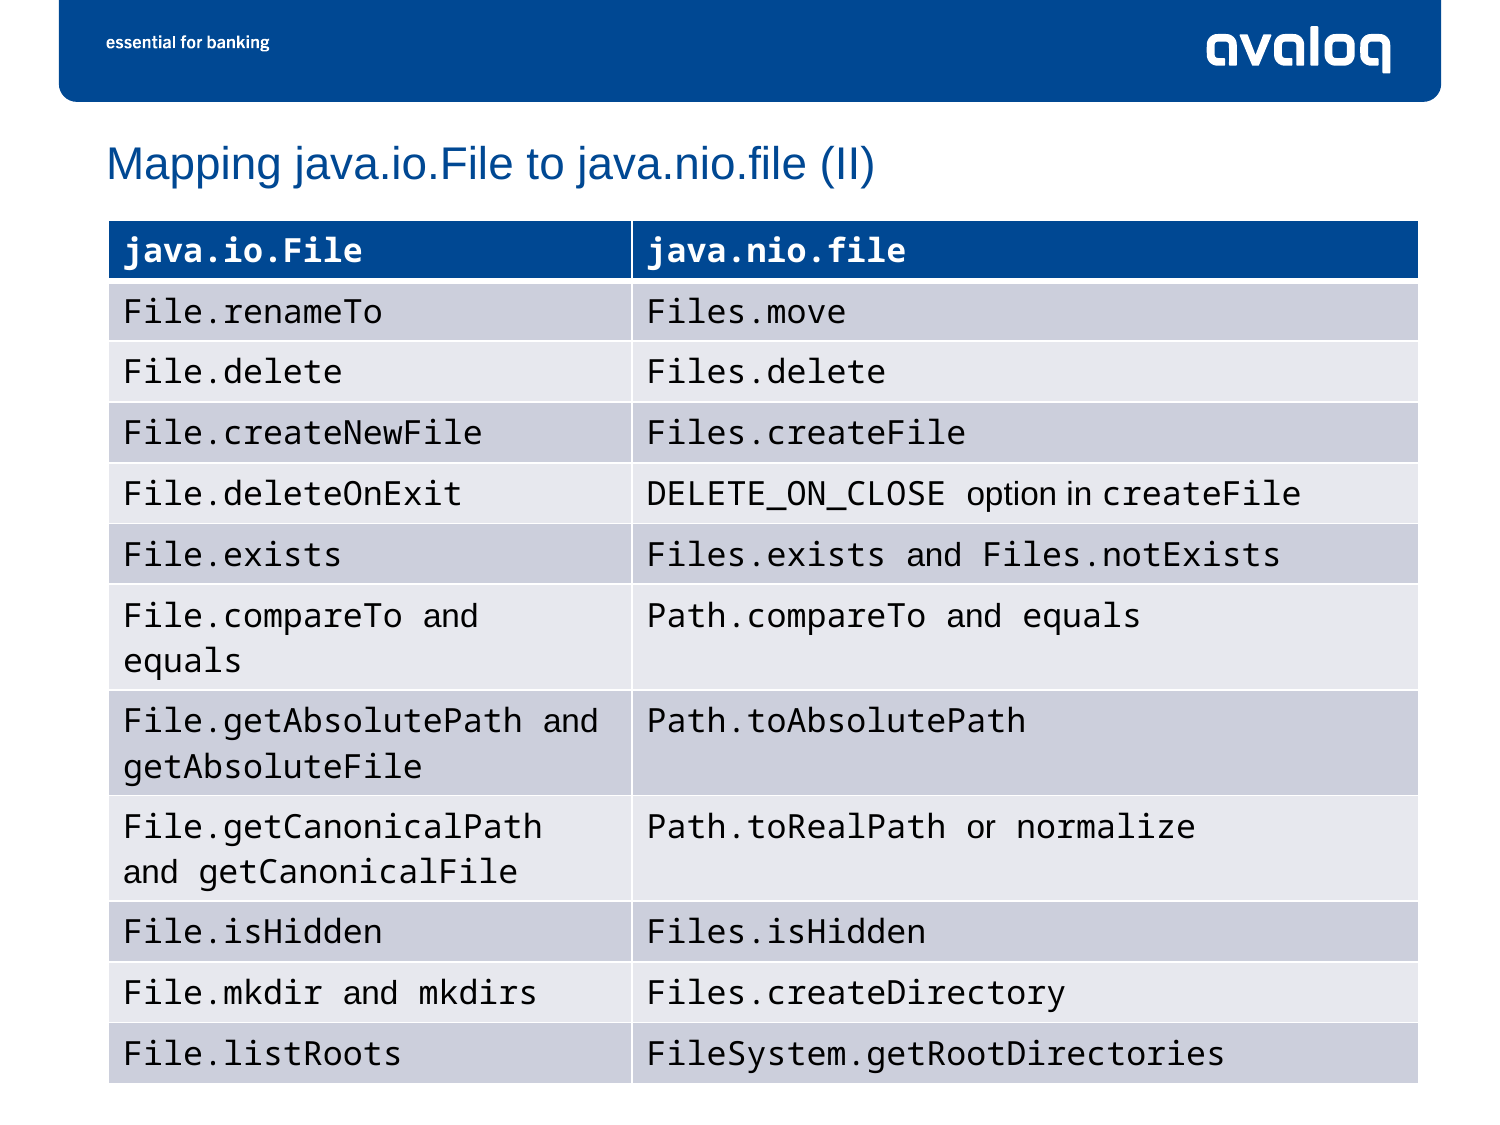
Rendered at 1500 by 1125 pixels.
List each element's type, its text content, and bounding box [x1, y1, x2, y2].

table_cell File.createNewFile [109, 403, 631, 462]
table_cell File.mkdir and mkdirs [109, 963, 631, 1022]
table_cell File.getAbsolutePath and getAbsoluteFile [109, 691, 631, 795]
table_cell File.listRoots [109, 1023, 631, 1083]
table_cell DELETE_ON_CLOSE option in createFile [633, 464, 1418, 523]
table_cell File.compareTo and equals [109, 585, 631, 689]
table_header java.io.File [109, 221, 631, 278]
table_cell File.exists [109, 524, 631, 583]
table_cell File.renameTo [109, 284, 631, 340]
table_cell File.isHidden [109, 902, 631, 961]
table_cell Path.toAbsolutePath [633, 691, 1418, 795]
table_cell FileSystem.getRootDirectories [633, 1023, 1418, 1083]
table_cell File.getCanonicalPath and getCanonicalFile [109, 796, 631, 900]
table_cell Files.exists and Files.notExists [633, 524, 1418, 583]
table_cell File.deleteOnExit [109, 464, 631, 523]
table_cell Path.toRealPath or normalize [633, 796, 1418, 900]
table_cell Files.isHidden [633, 902, 1418, 961]
table_cell Files.move [633, 284, 1418, 340]
title Mapping java.io.File to java.nio.file (II) [105, 142, 1394, 215]
table_cell Files.delete [633, 342, 1418, 401]
table_cell Files.createFile [633, 403, 1418, 462]
table_cell Files.createDirectory [633, 963, 1418, 1022]
table_cell File.delete [109, 342, 631, 401]
table_cell Path.compareTo and equals [633, 585, 1418, 689]
table_header java.nio.file [633, 221, 1418, 278]
